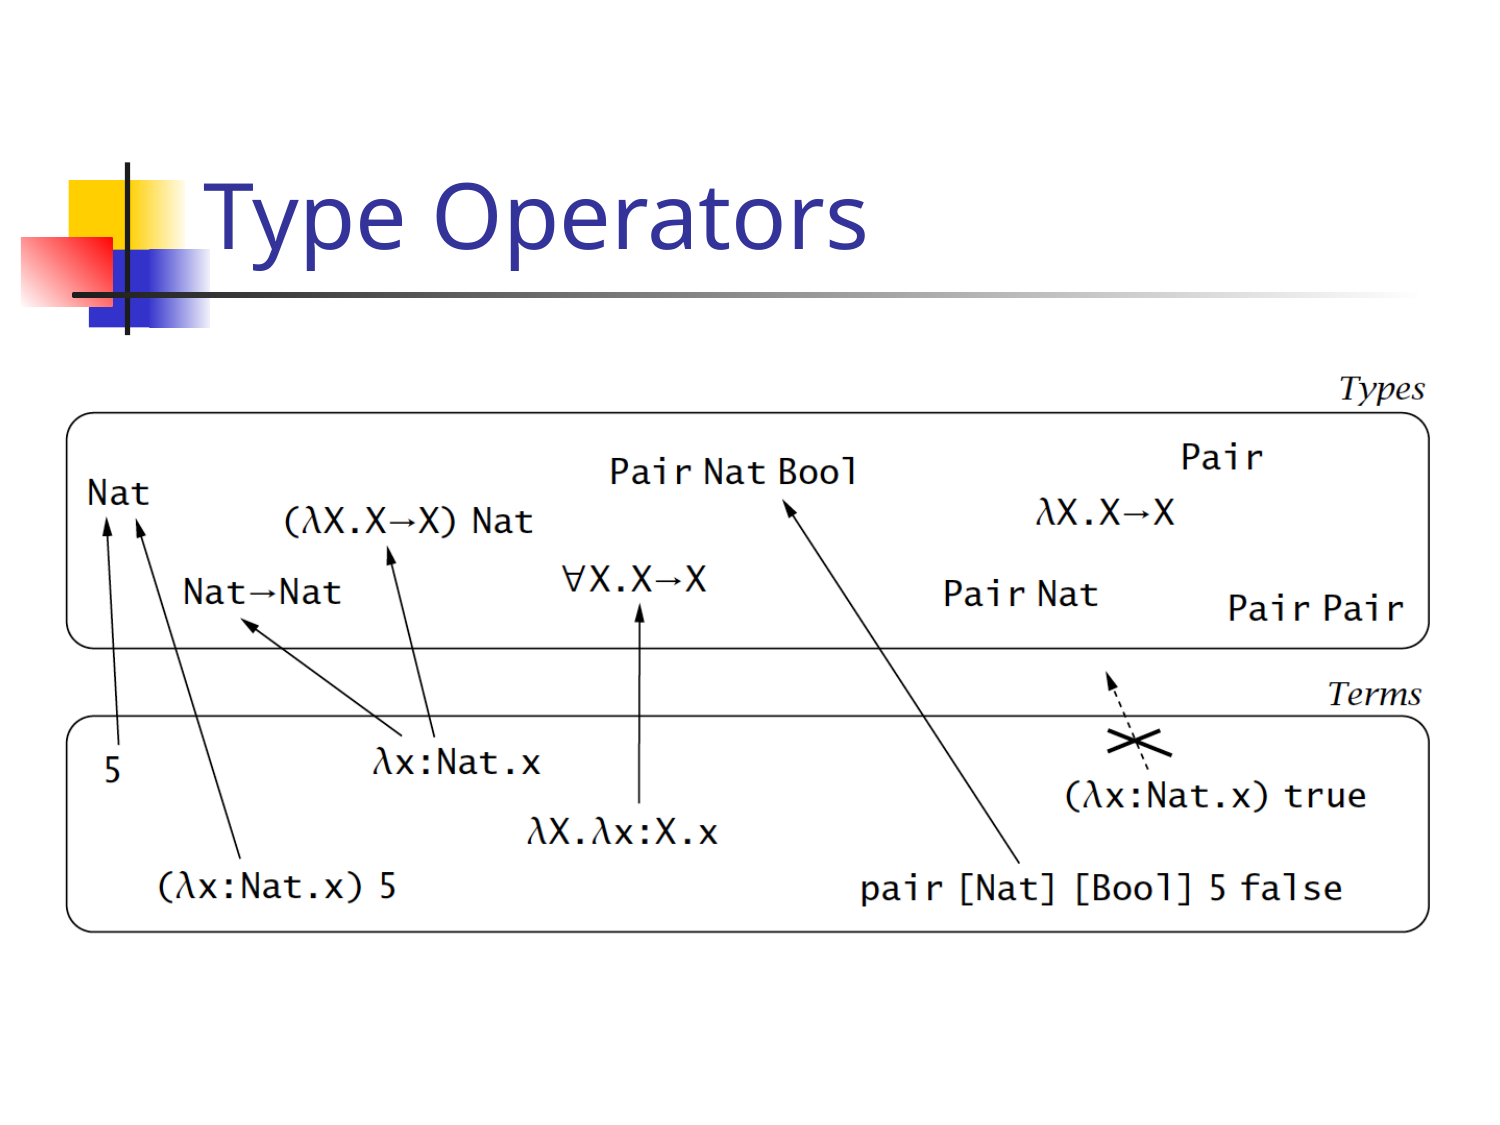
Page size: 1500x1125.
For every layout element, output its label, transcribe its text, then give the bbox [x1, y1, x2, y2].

picture [41, 337, 1459, 967]
title Type Operators [188, 35, 1468, 275]
